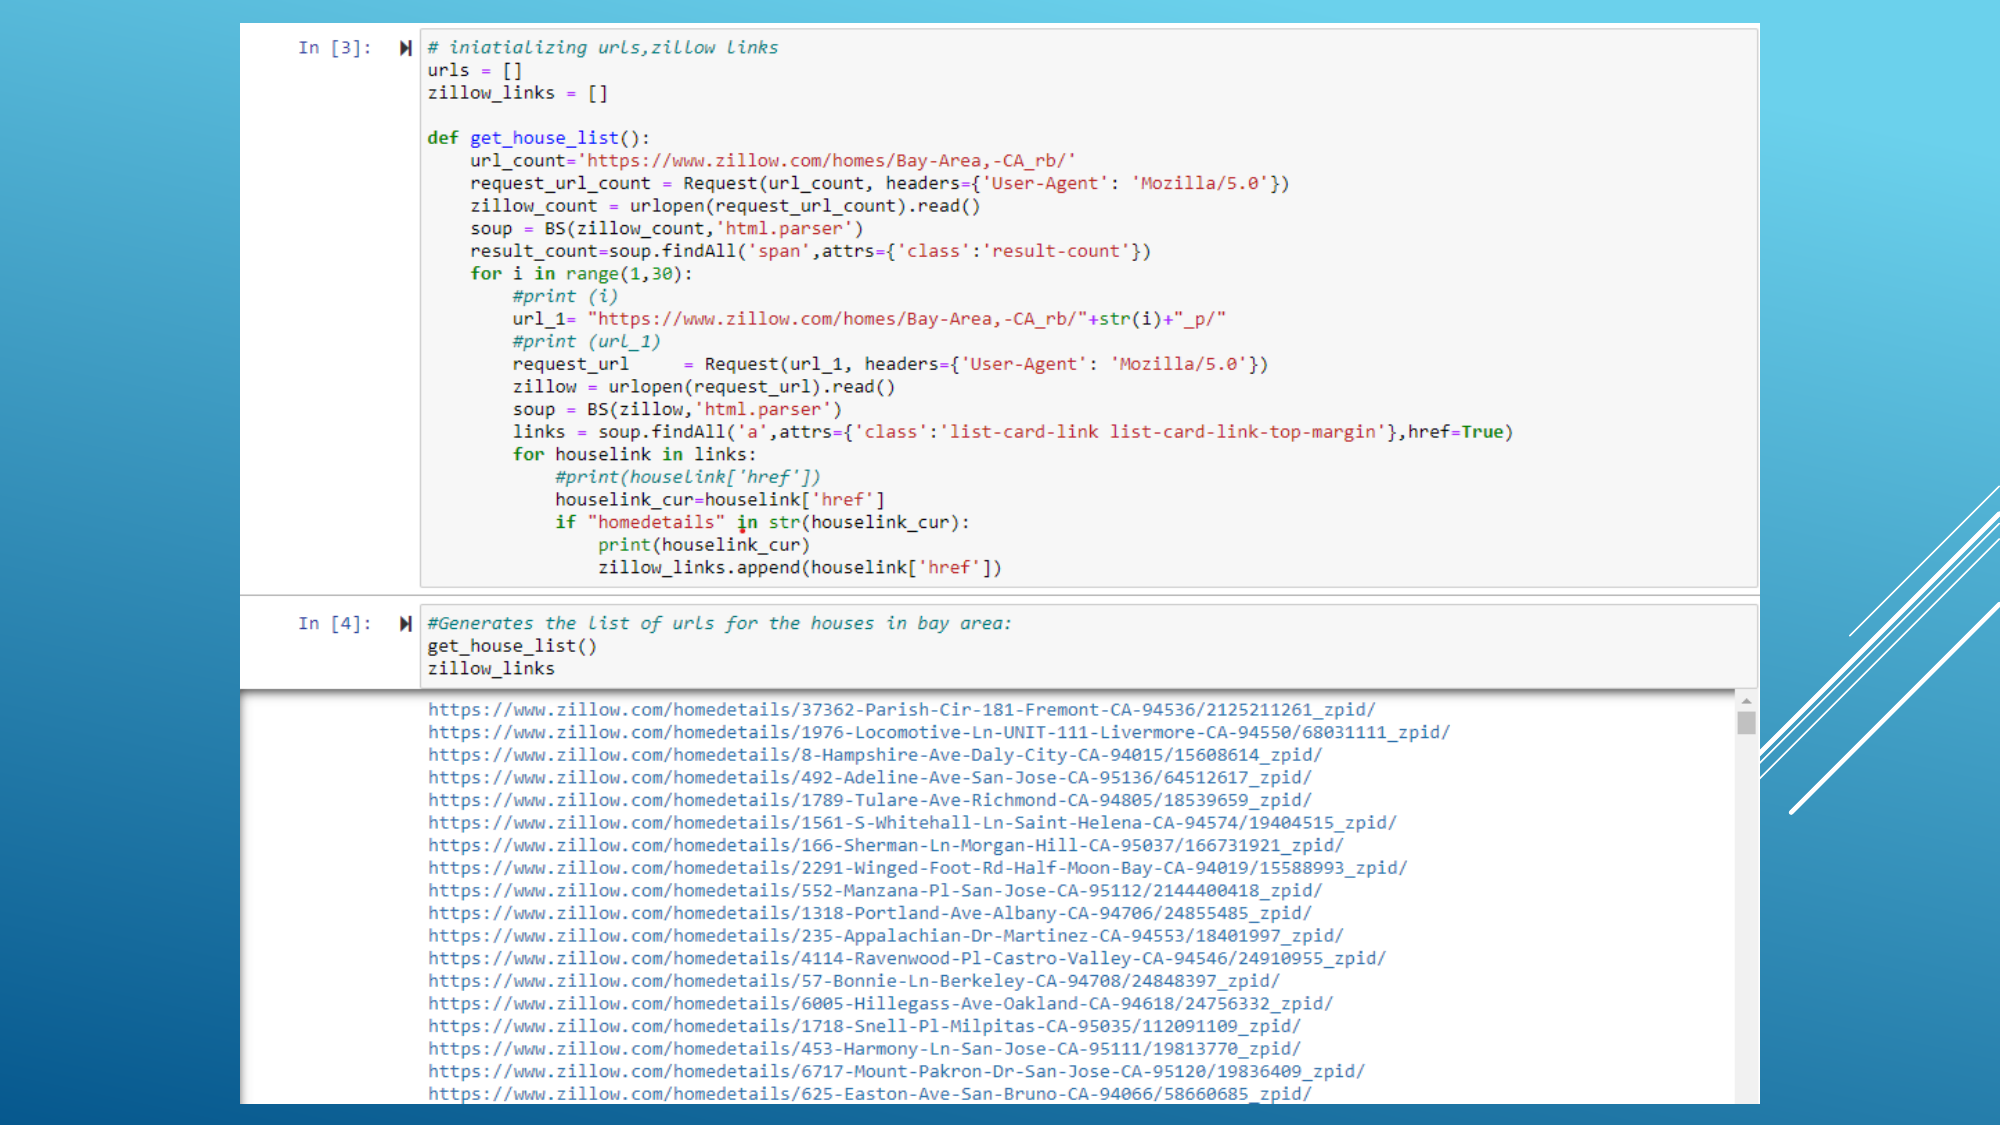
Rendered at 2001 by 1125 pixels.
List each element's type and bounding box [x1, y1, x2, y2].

picture [239, 23, 1760, 1104]
